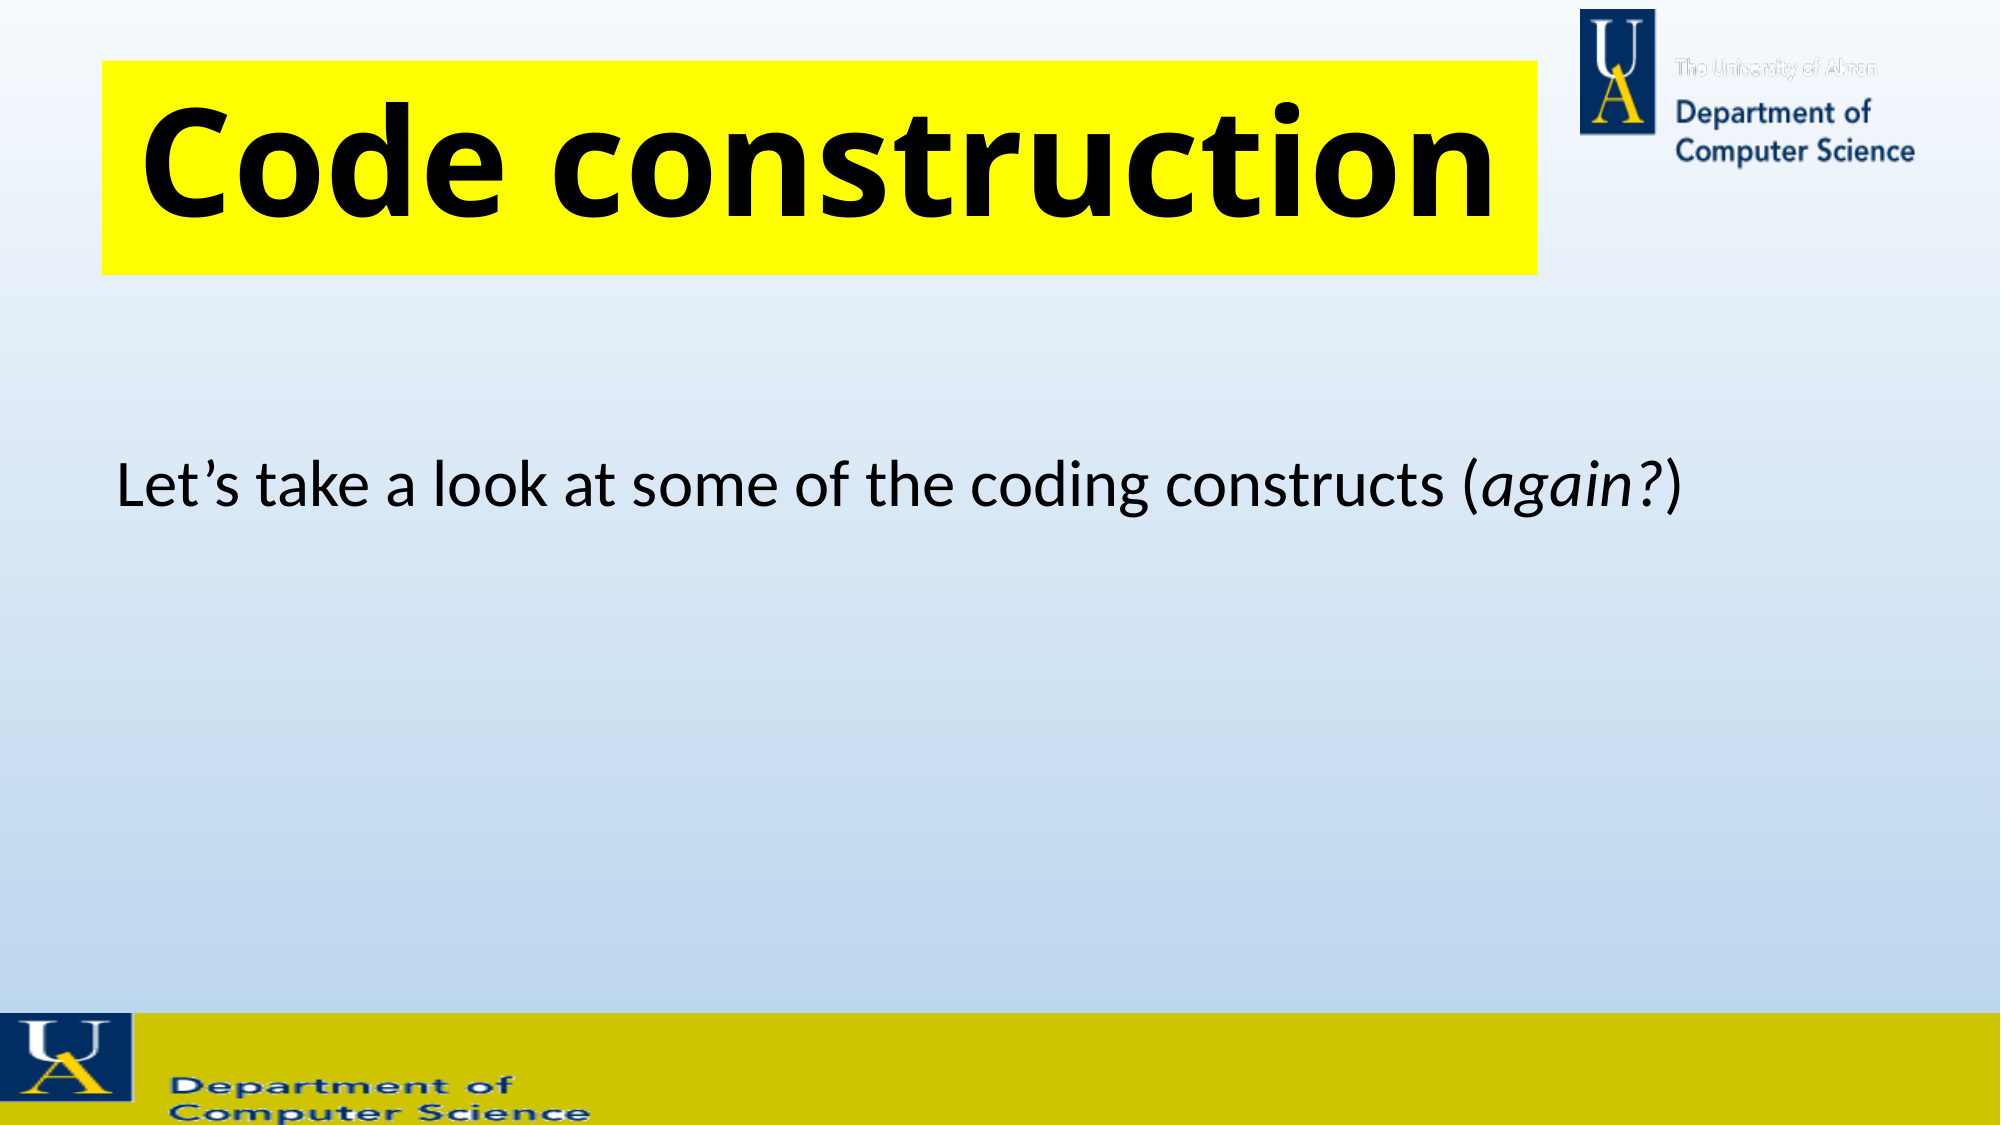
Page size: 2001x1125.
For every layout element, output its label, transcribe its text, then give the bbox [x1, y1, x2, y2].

text_box Let’s take a look at some of the coding constructs (again?) [102, 432, 1868, 528]
picture [1580, 9, 2001, 198]
text_box [943, 107, 2000, 168]
picture [0, 1013, 2000, 1125]
title Code construction [102, 60, 1538, 275]
